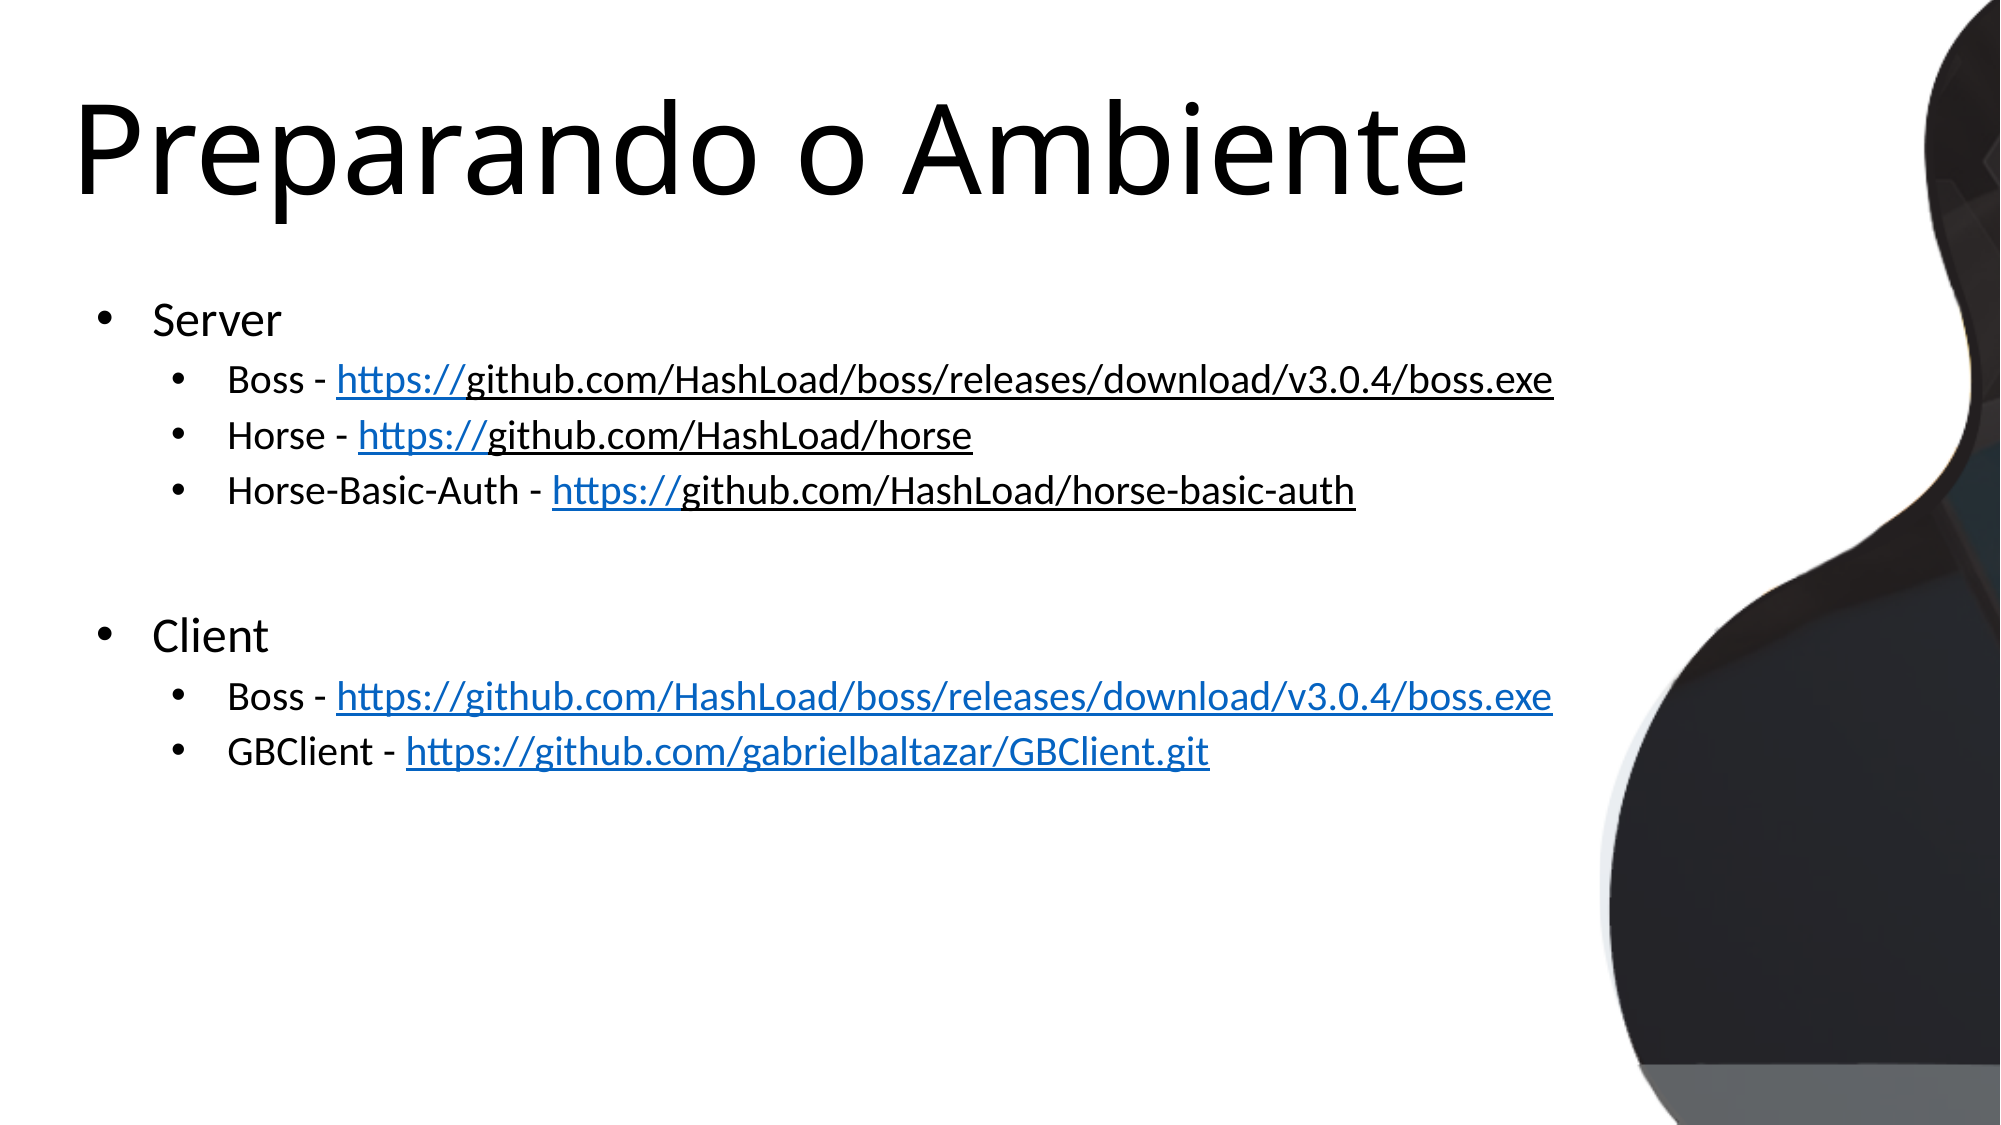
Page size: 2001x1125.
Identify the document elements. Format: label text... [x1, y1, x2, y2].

text_box Server Boss - https://github.com/HashLoad/boss/releases/download/v3.0.4/boss.exe Horse - https://github.com/HashLoad/horse Horse-Basic-Auth - https://github.com/HashLoad/horse-basic-auth Client Boss - https://github.com/HashLoad/boss/releases/download/v3.0.4/boss.exe GBClient - https://github.com/gabrielbaltazar/GBClient.git [81, 286, 1806, 1000]
text_box Preparando o Ambiente [55, 56, 1556, 230]
picture [1599, 0, 2000, 1125]
